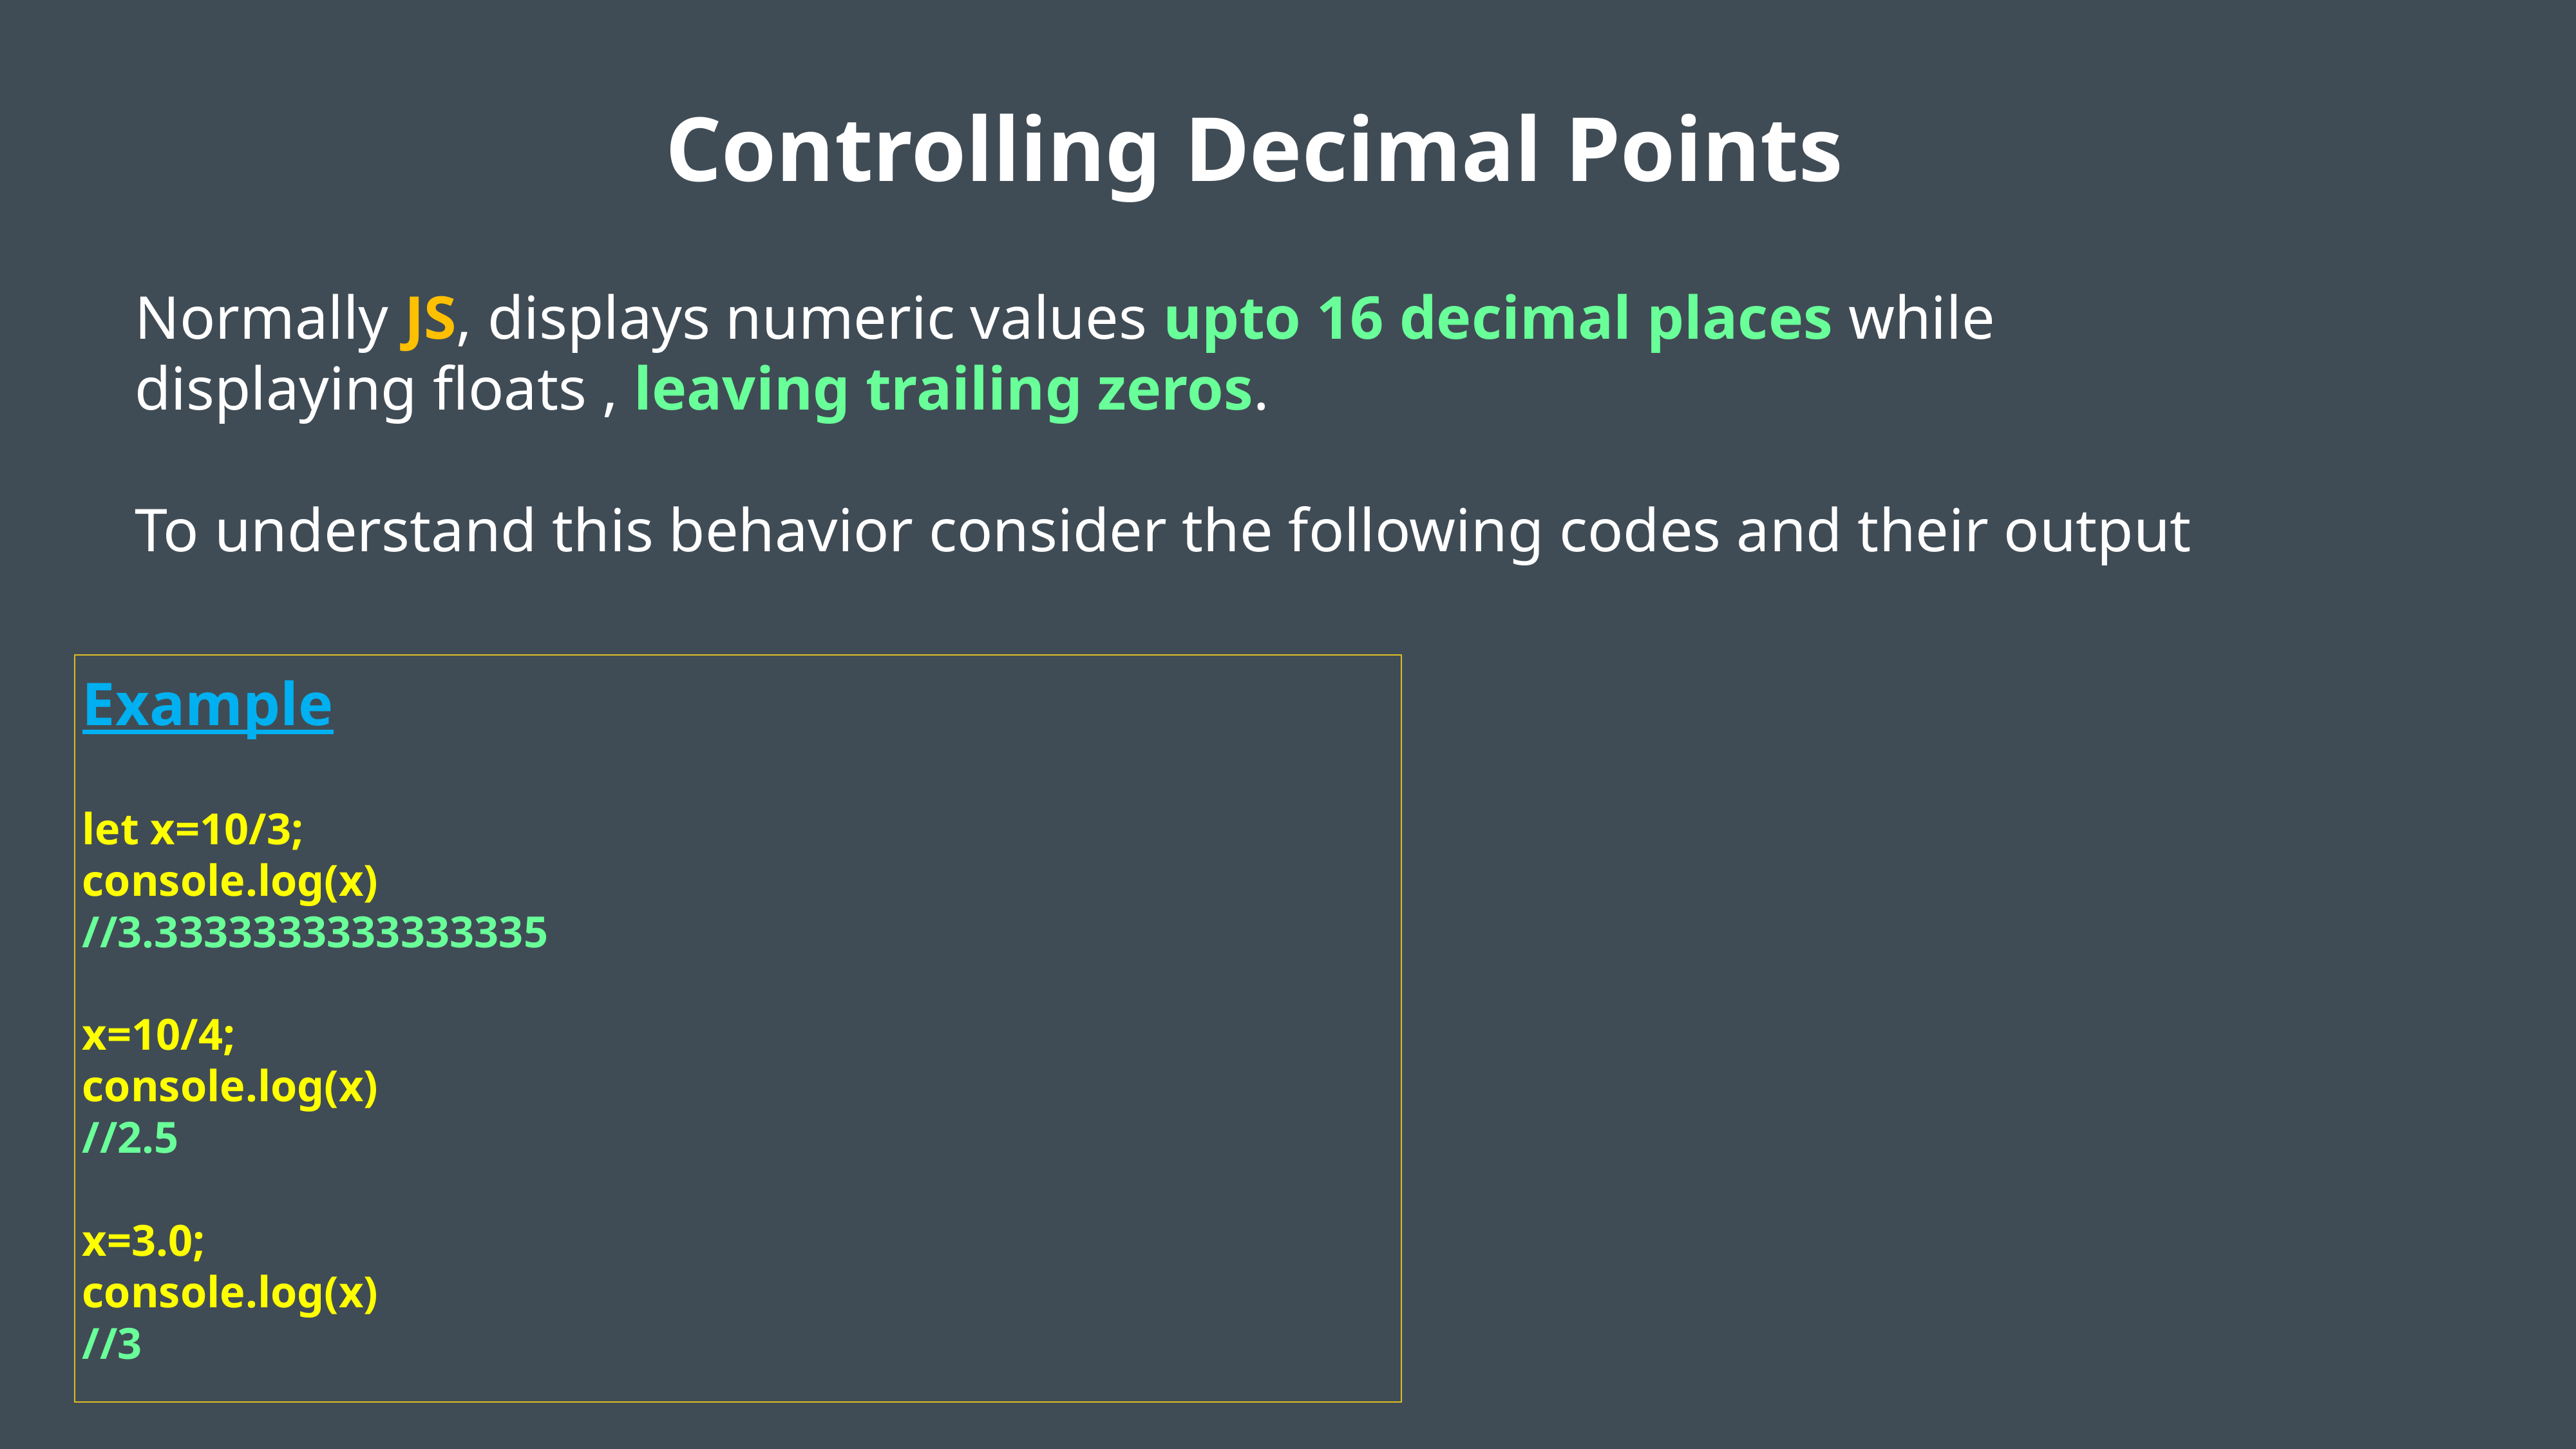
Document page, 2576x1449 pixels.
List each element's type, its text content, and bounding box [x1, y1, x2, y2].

text_box [74, 655, 1401, 1402]
text_box Normally JS, displays numeric values upto 16 decimal places while displaying floats , leaving trailing zeros. To understand this behavior consider the following codes and their output [135, 279, 2244, 770]
text_box Controlling Decimal Points [74, 85, 2435, 207]
